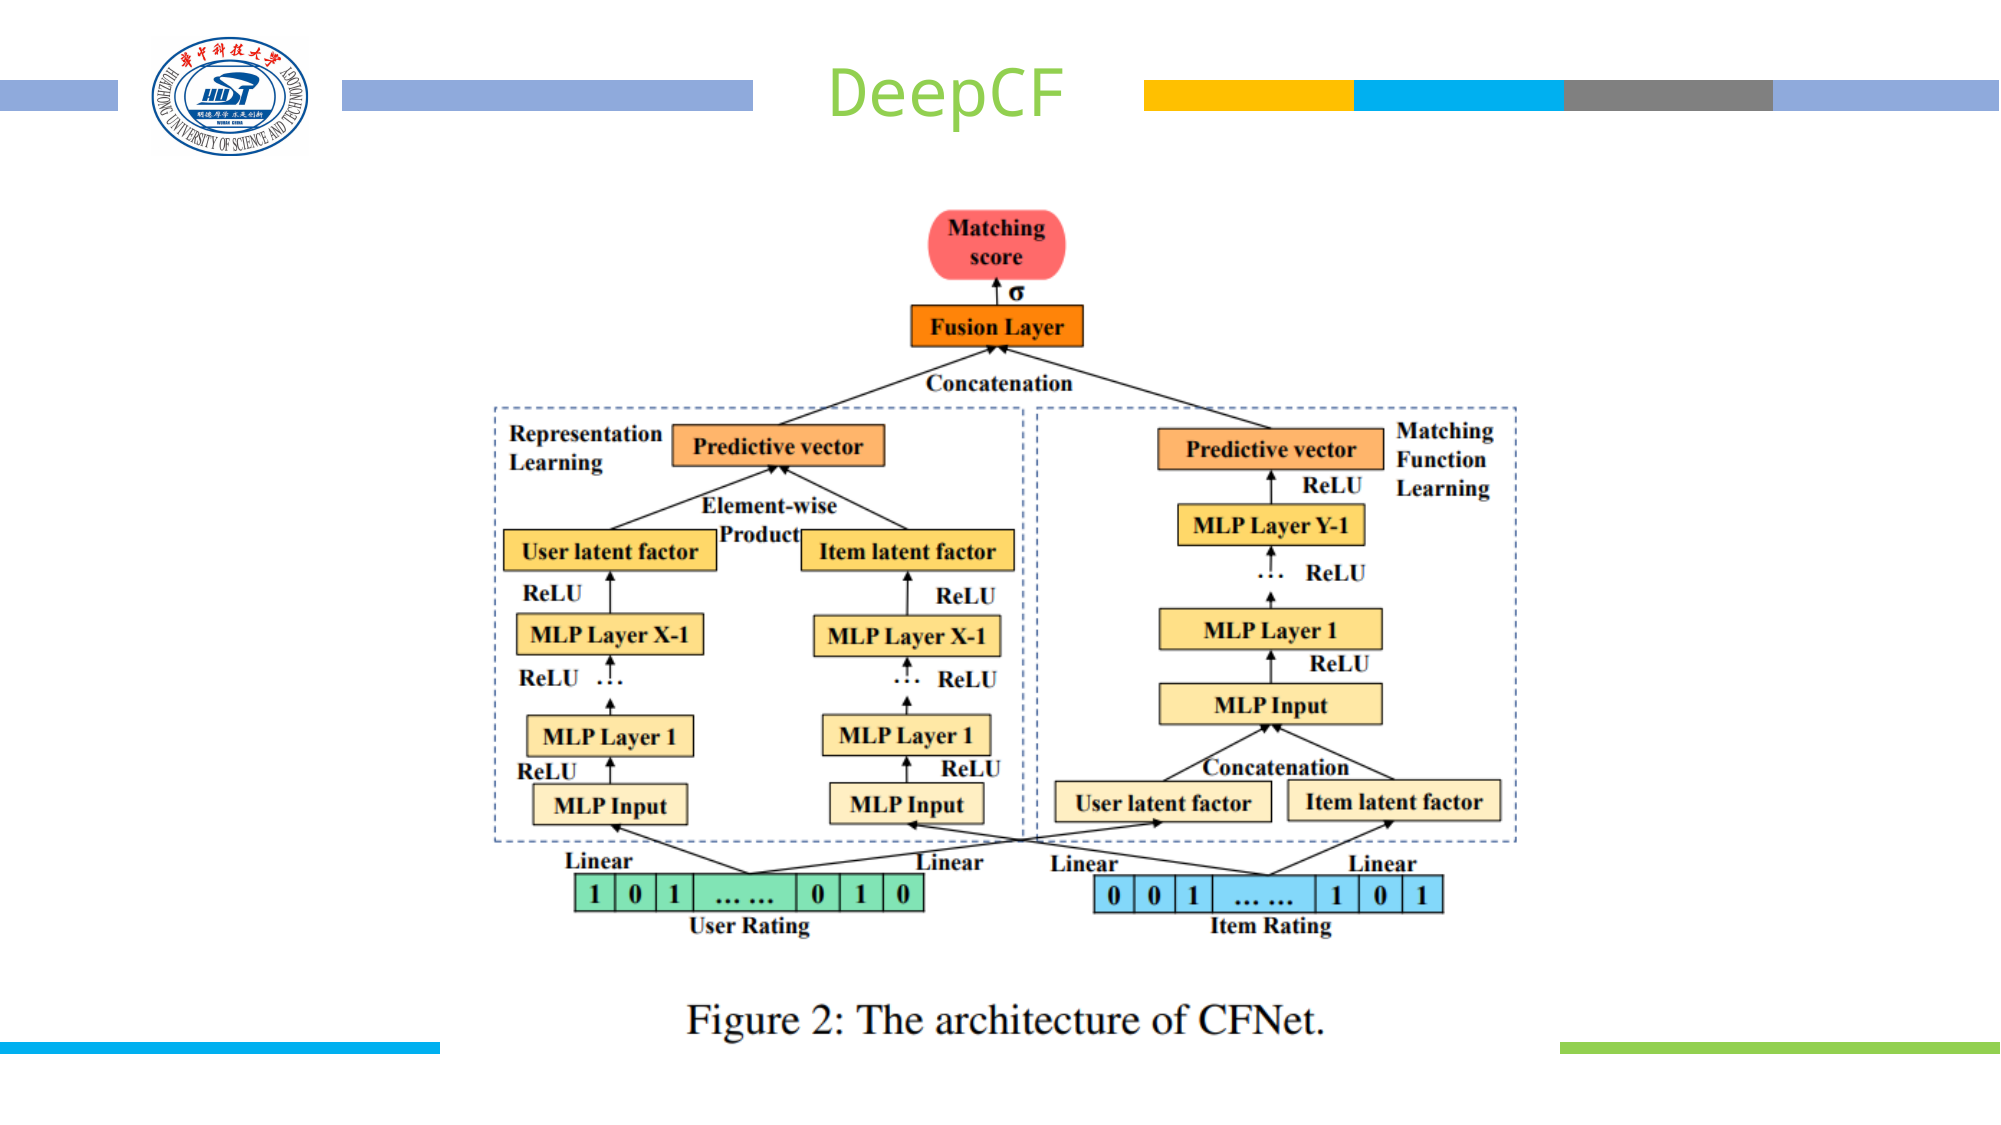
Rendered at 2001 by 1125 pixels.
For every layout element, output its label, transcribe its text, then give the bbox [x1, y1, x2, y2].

text_box [0, 80, 118, 111]
text_box DeepCF [770, 42, 1126, 138]
text_box [1354, 80, 1564, 111]
text_box [1773, 80, 1999, 111]
picture [440, 158, 1560, 1083]
text_box [0, 1042, 440, 1054]
text_box [1564, 80, 1773, 111]
text_box [342, 80, 753, 111]
text_box [1144, 80, 1354, 111]
text_box [1560, 1042, 2000, 1054]
picture [151, 36, 309, 156]
